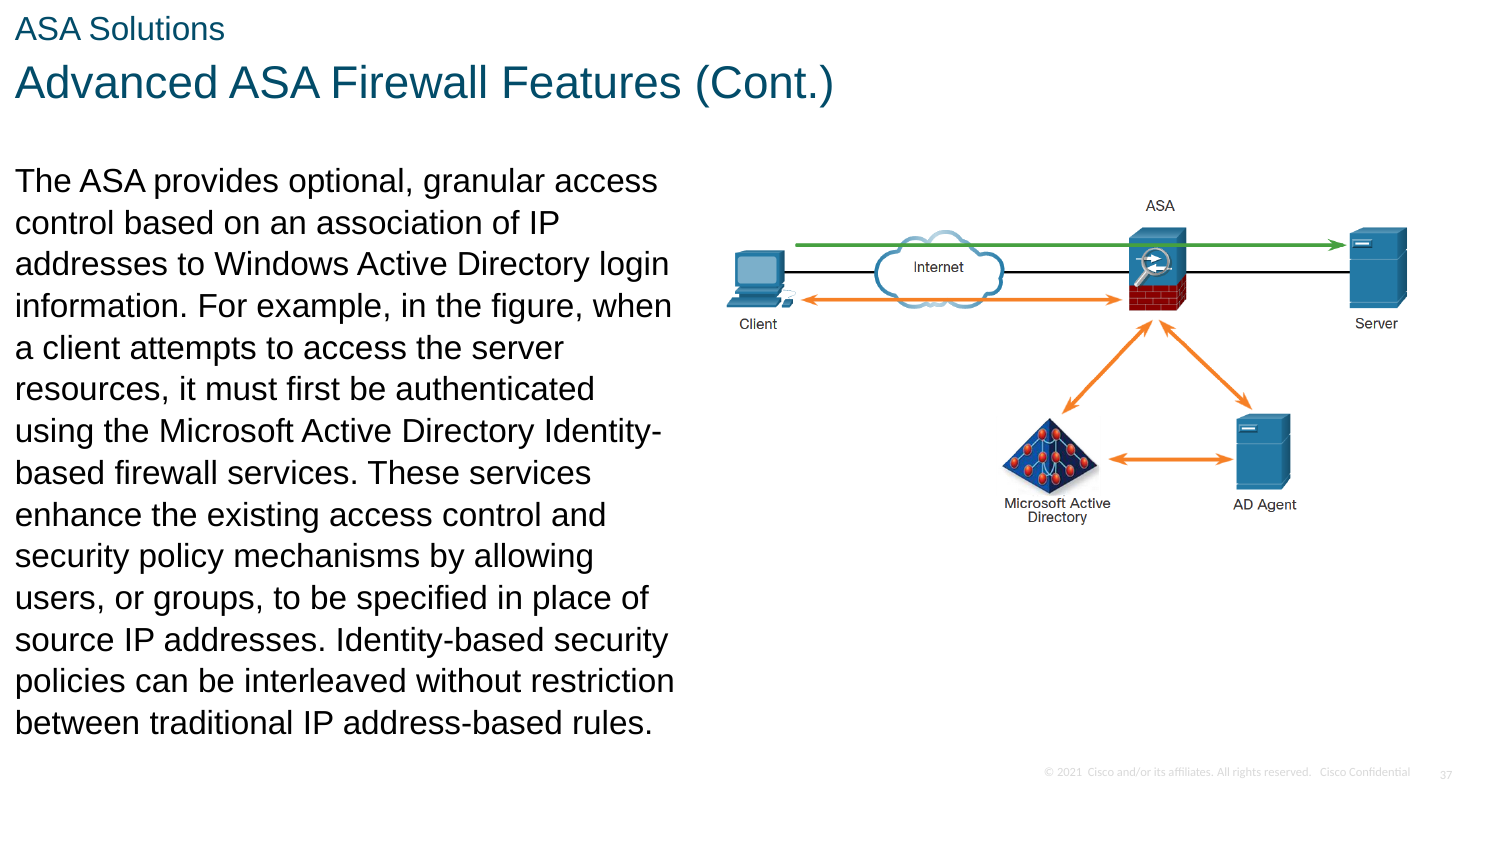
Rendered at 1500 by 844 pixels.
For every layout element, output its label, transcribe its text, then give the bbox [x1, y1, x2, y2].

list Advanced ASA Firewall Features (Cont.) [0, 45, 1500, 195]
list ASA Solutions [0, 0, 1500, 45]
picture [710, 178, 1425, 543]
text_box The ASA provides optional, granular access control based on an association of IP addresses to Windows Active Directory login information. For example, in the figure, when a client attempts to access the server resources, it must first be authenticated using the Microsoft Active Directory Identity-based firewall services. These services enhance the existing access control and security policy mechanisms by allowing users, or groups, to be specified in place of source IP addresses. Identity-based security policies can be interleaved without restriction between traditional IP address-based rules. [0, 149, 694, 572]
slide_number 37 [1425, 759, 1500, 797]
